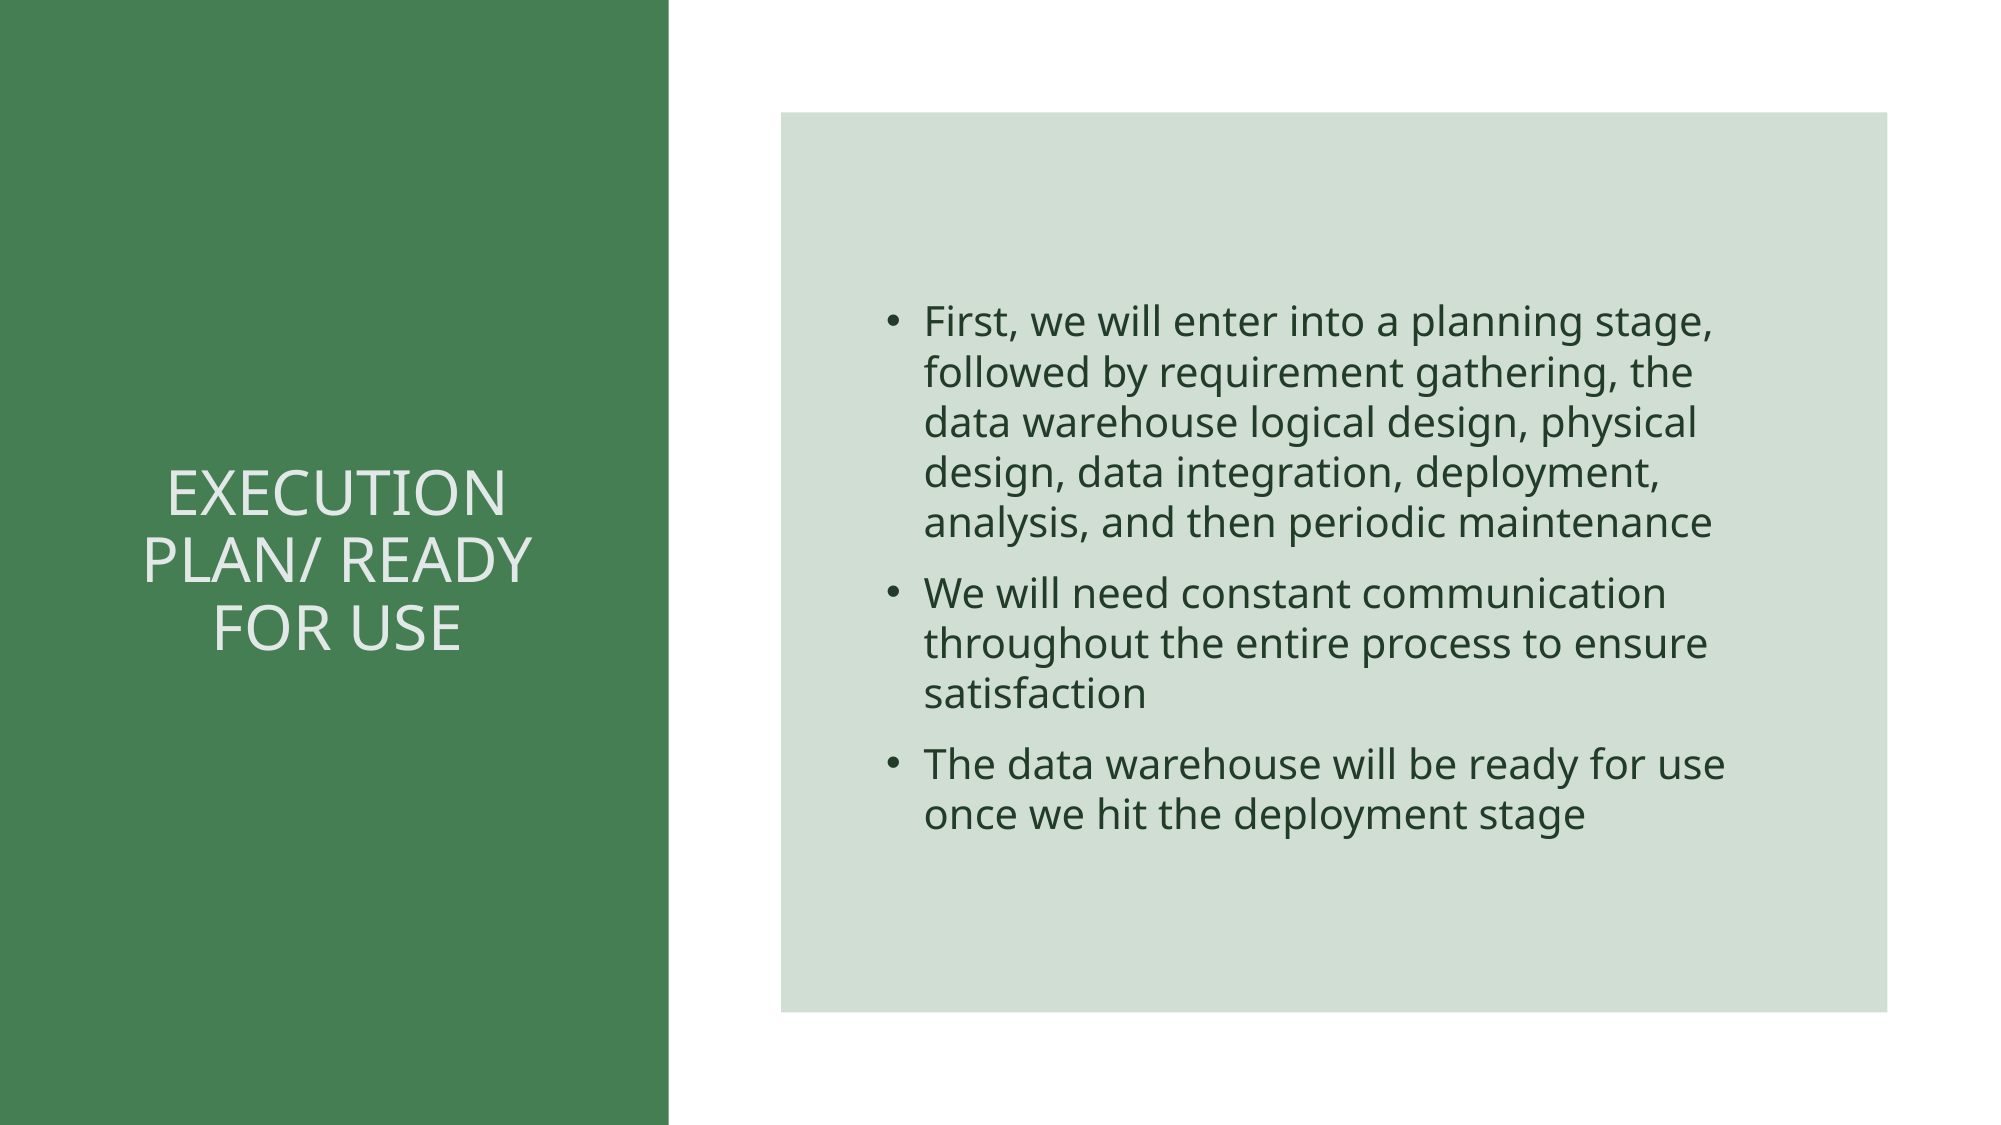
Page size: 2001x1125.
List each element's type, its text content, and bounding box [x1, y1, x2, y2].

list First, we will enter into a planning stage, followed by requirement gathering, the data warehouse logical design, physical design, data integration, deployment, analysis, and then periodic maintenance We will need constant communication throughout the entire process to ensure satisfaction The data warehouse will be ready for use once we hit the deployment stage [871, 208, 1795, 925]
title EXECUTION PLAN/ READY FOR USE [112, 224, 563, 900]
text_box [781, 112, 1888, 1013]
text_box [0, 0, 669, 1125]
text_box [669, 0, 2000, 1125]
